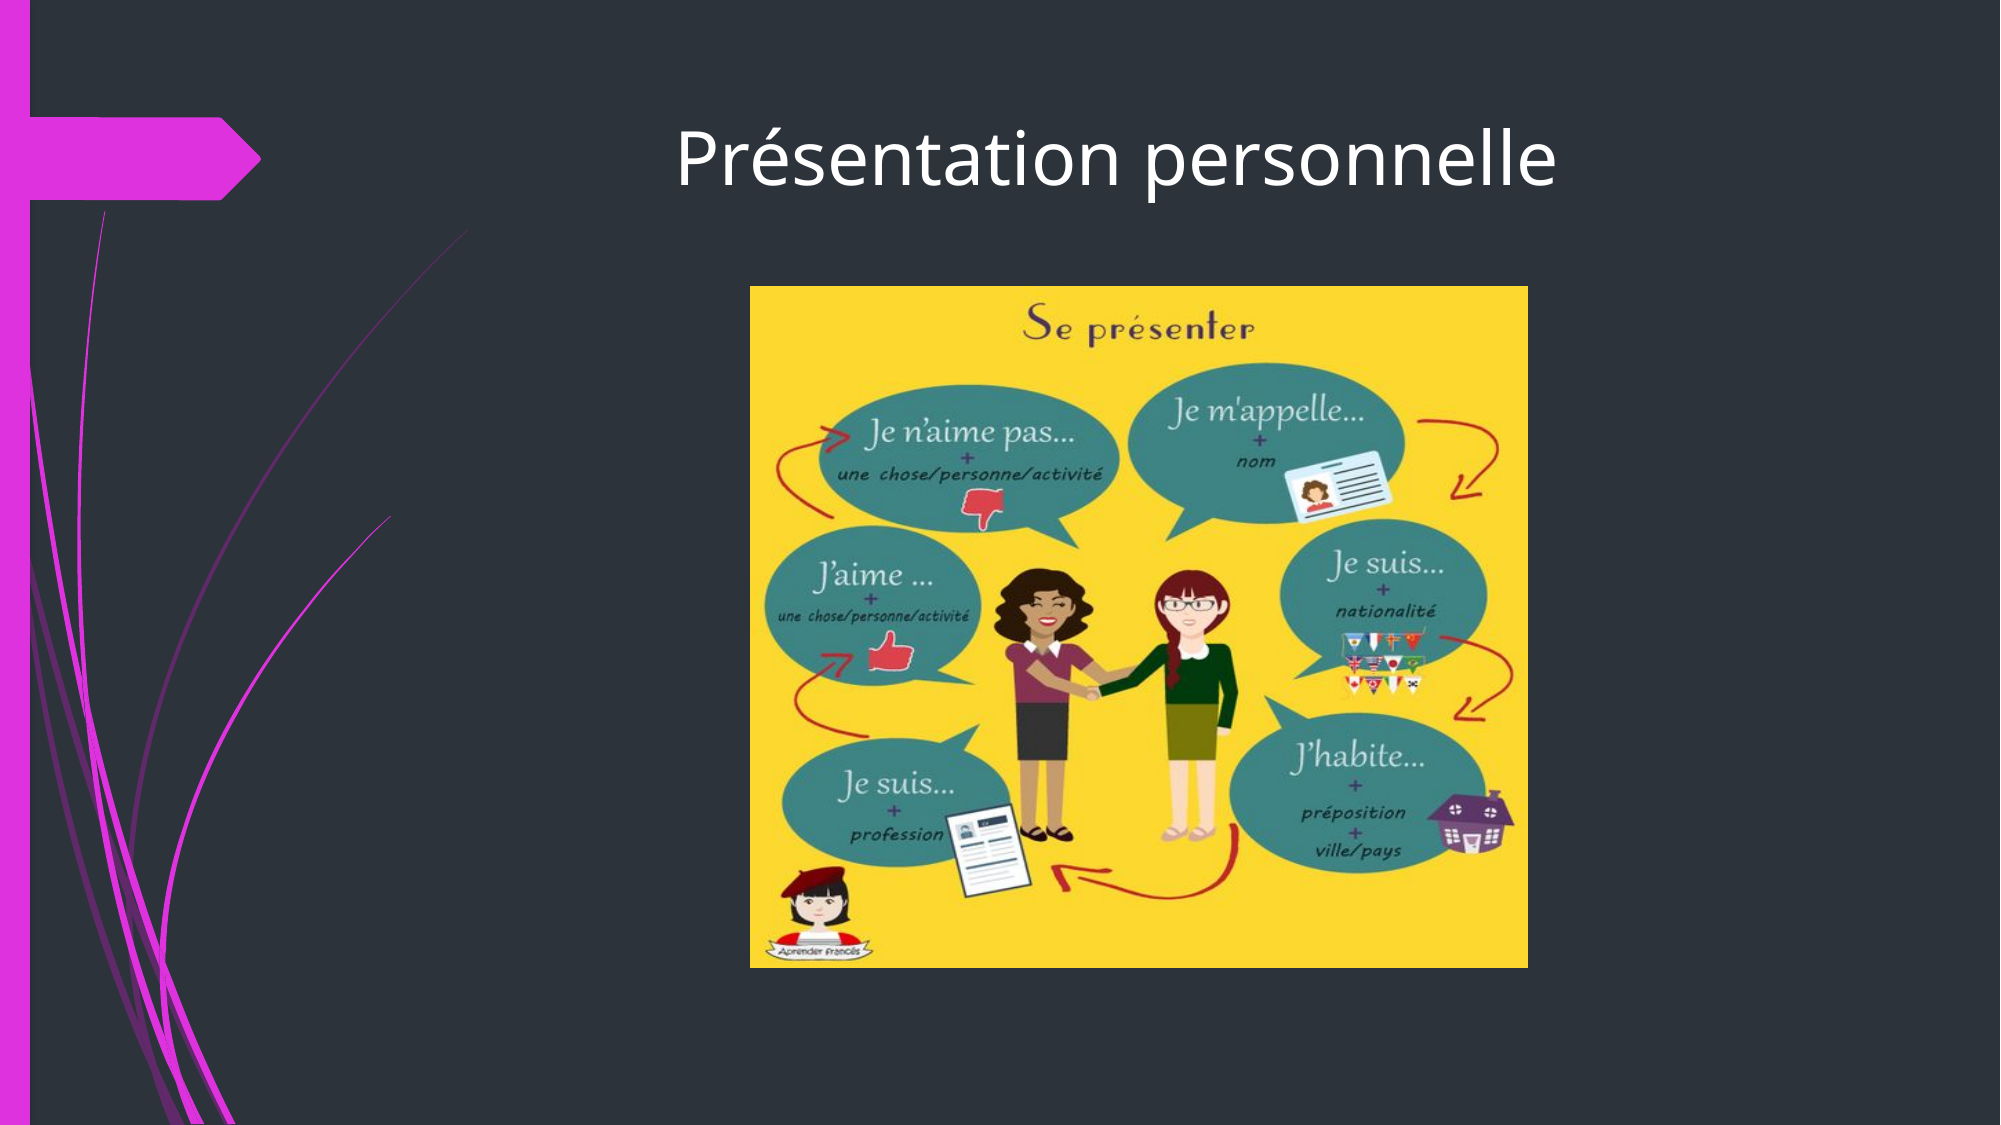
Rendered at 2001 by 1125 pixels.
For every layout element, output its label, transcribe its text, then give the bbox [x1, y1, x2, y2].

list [749, 285, 1528, 968]
title Présentation personnelle [425, 102, 1888, 313]
